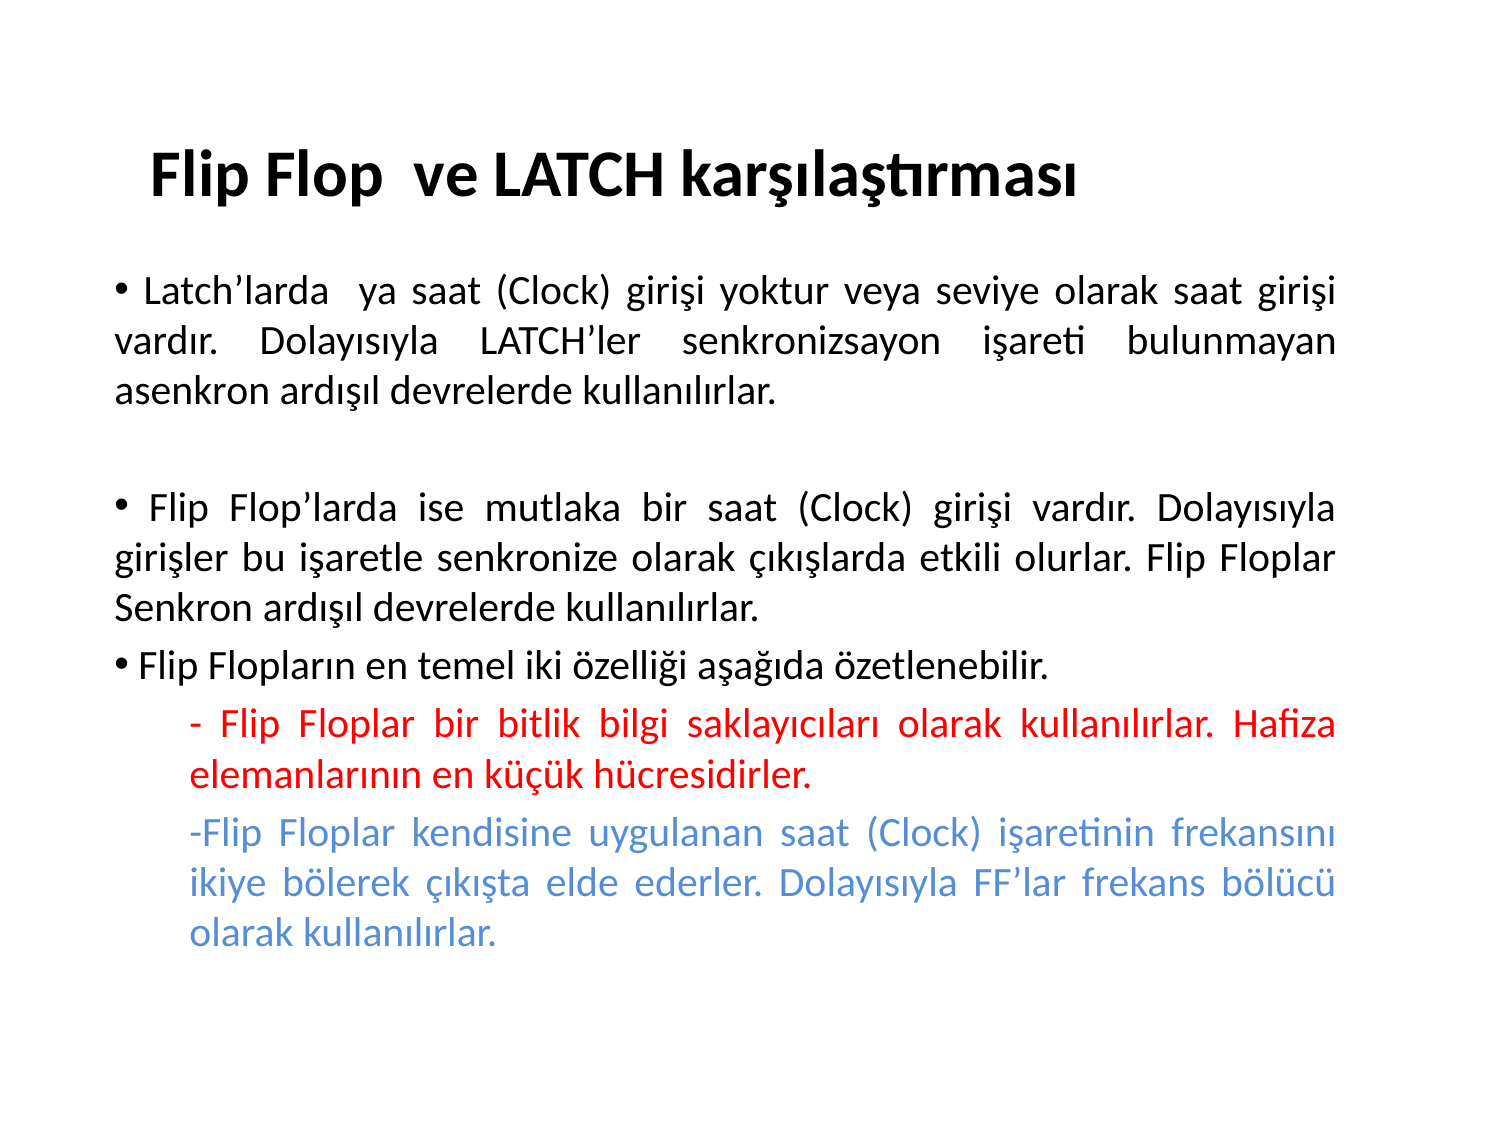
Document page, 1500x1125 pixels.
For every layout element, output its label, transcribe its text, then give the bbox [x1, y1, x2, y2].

title Flip Flop ve LATCH karşılaştırması [135, 149, 1118, 218]
list Latch’larda ya saat (Clock) girişi yoktur veya seviye olarak saat girişi vardır. Dolayısıyla LATCH’ler senkronizsayon işareti bulunmayan asenkron ardışıl devrelerde kullanılırlar. Flip Flop’larda ise mutlaka bir saat (Clock) girişi vardır. Dolayısıyla girişler bu işaretle senkronize olarak çıkışlarda etkili olurlar. Flip Floplar Senkron ardışıl devrelerde kullanılırlar. Flip Flopların en temel iki özelliği aşağıda özetlenebilir. - Flip Floplar bir bitlik bilgi saklayıcıları olarak kullanılırlar. Hafiza elemanlarının en küçük hücresidirler. -Flip Floplar kendisine uygulanan saat (Clock) işaretinin frekansını ikiye bölerek çıkışta elde ederler. Dolayısıyla FF’lar frekans bölücü olarak kullanılırlar. [99, 255, 1353, 1012]
